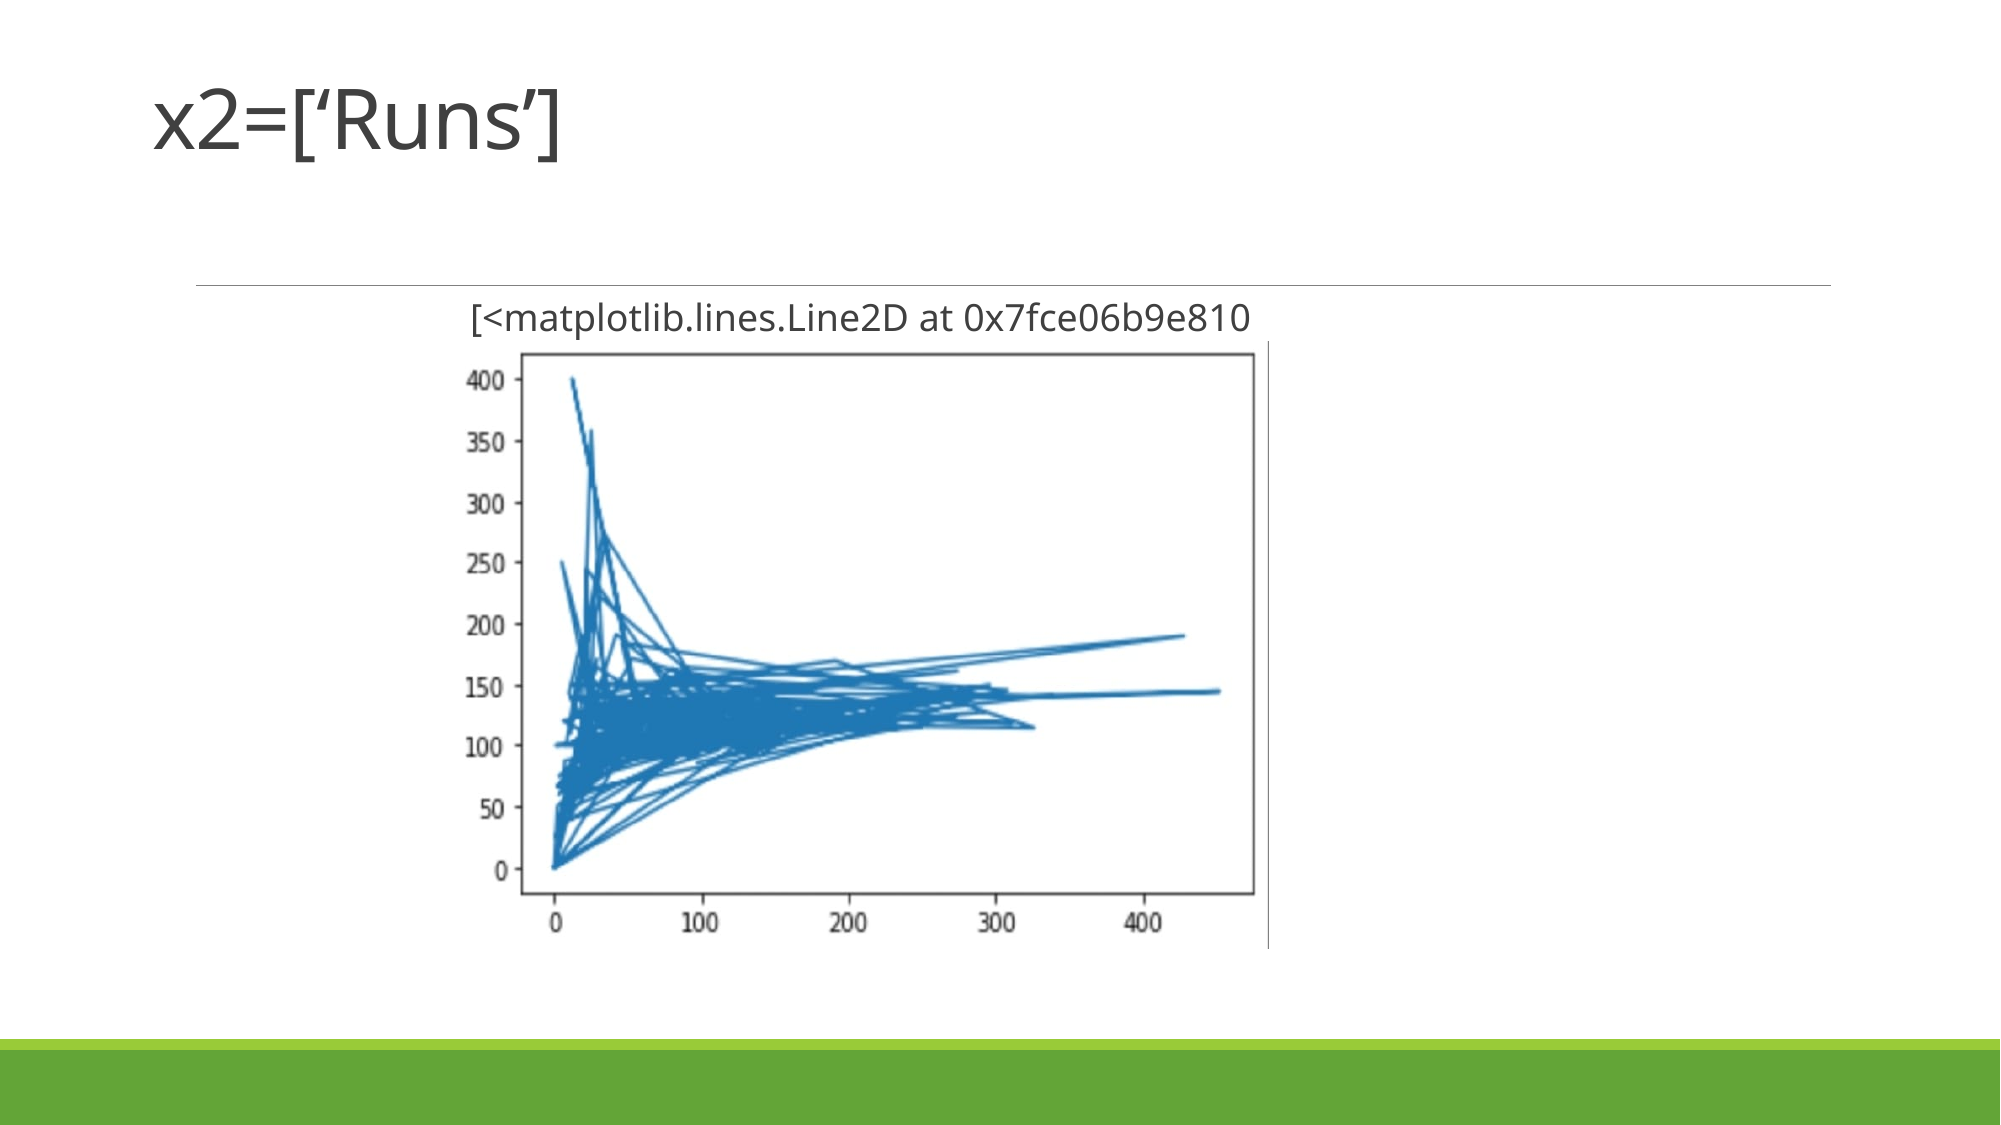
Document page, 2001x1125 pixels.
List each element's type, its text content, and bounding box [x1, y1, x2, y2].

title x2=[‘Runs’] [137, 73, 1863, 175]
list [<matplotlib.lines.Line2D at 0x7fce06b9e810 [137, 287, 1863, 1005]
picture [450, 340, 1270, 950]
